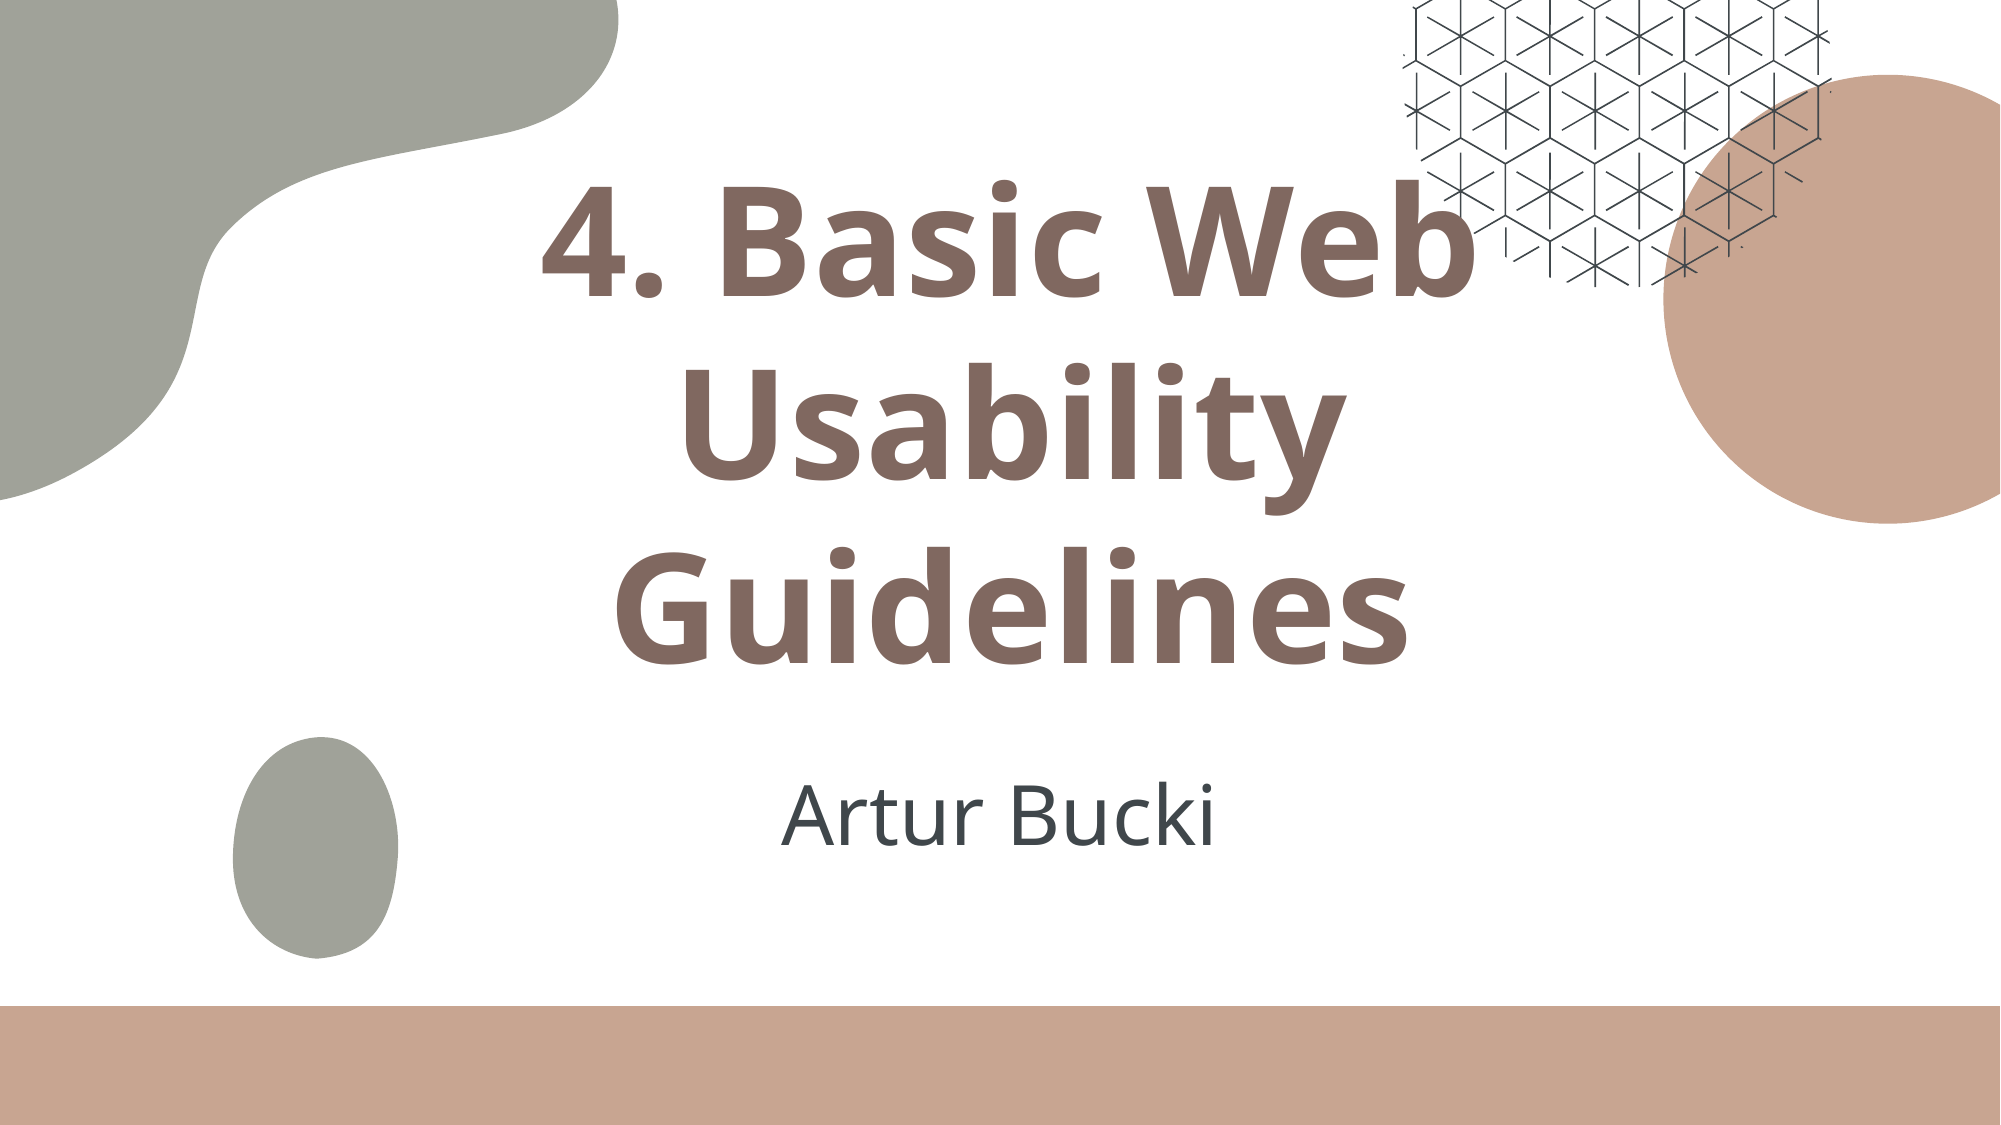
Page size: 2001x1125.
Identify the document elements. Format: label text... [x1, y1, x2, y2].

title 4. Basic Web Usability Guidelines [265, 264, 1757, 714]
subtitle Artur Bucki [280, 742, 1720, 843]
